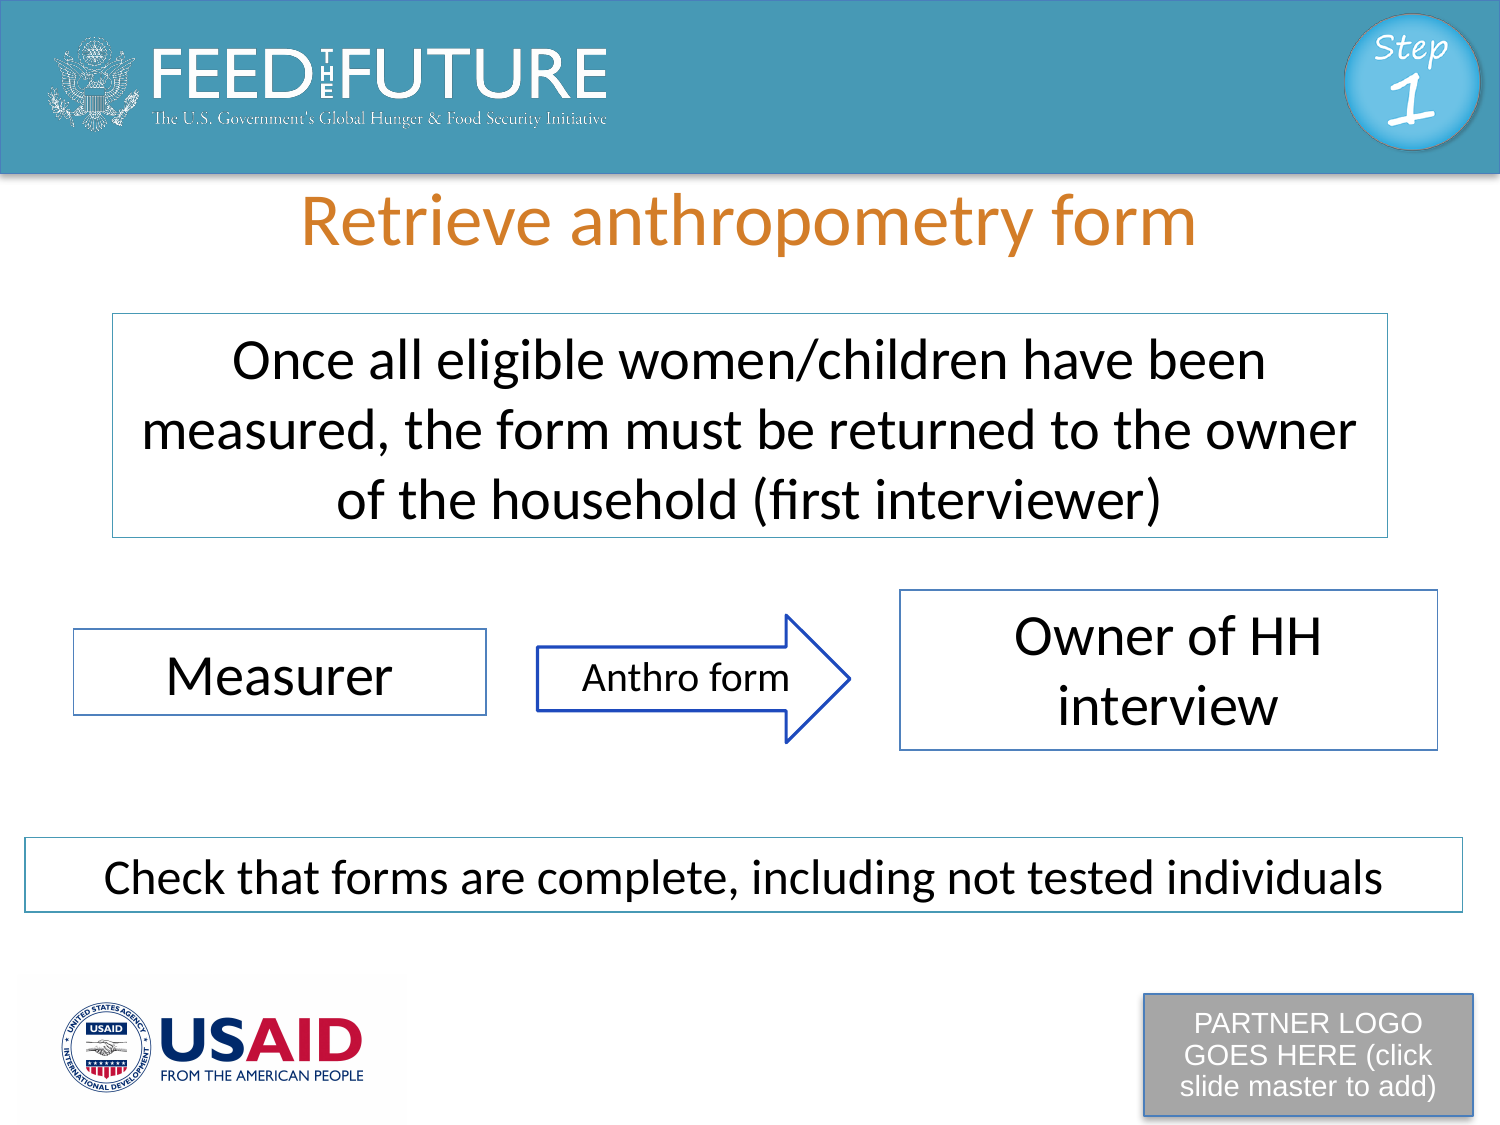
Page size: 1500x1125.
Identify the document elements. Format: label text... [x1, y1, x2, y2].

text_box Owner of HH interview [899, 590, 1438, 750]
picture [1341, 10, 1488, 163]
text_box Once all eligible women/children have been measured, the form must be returned to the owner of the household (first interviewer) [112, 313, 1388, 538]
title Retrieve anthropometry form [112, 162, 1388, 263]
text_box [786, 615, 814, 642]
text_box Check that forms are complete, including not tested individuals [24, 837, 1463, 912]
text_box [786, 728, 801, 743]
text_box Measurer [73, 629, 487, 716]
text_box Anthro form [522, 642, 850, 728]
picture [17, 974, 407, 1125]
